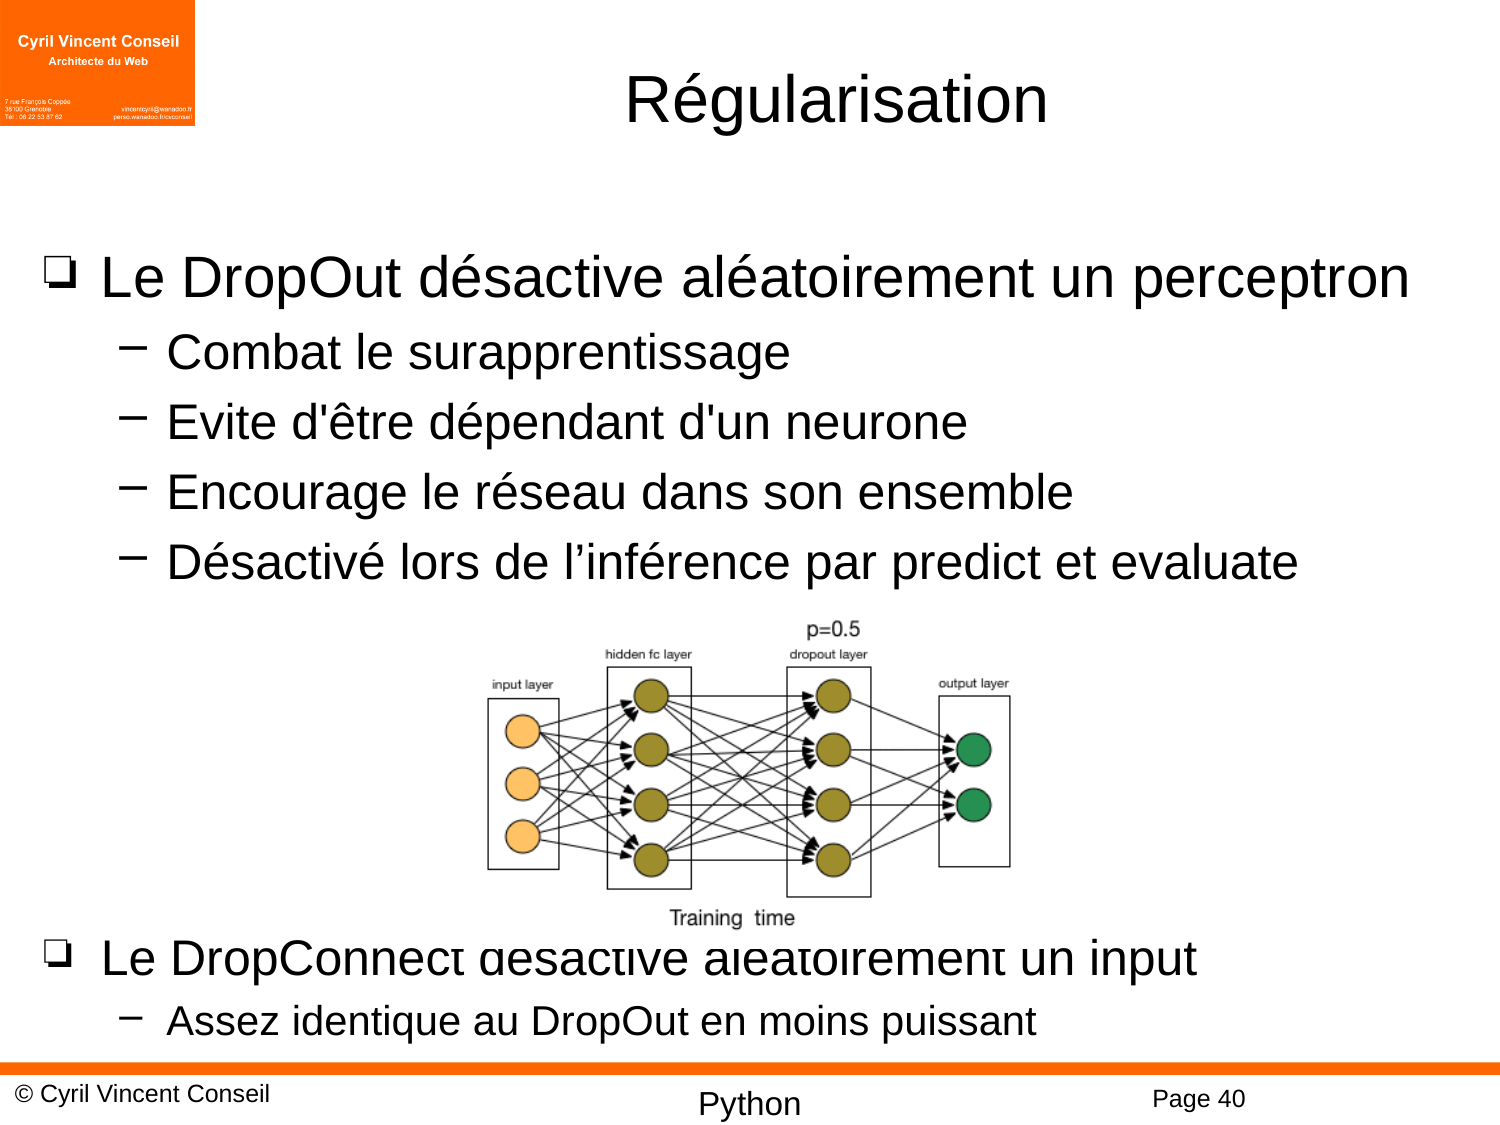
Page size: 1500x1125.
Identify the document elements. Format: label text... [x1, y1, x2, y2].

list Le DropOut désactive aléatoirement un perceptron Combat le surapprentissage Evite d'être dépendant d'un neurone Encourage le réseau dans son ensemble Désactivé lors de l’inférence par predict et evaluate Le DropConnect désactive aléatoirement un input Assez identique au DropOut en moins puissant [29, 231, 1468, 1059]
picture [446, 597, 1050, 950]
picture [0, 0, 195, 126]
title Régularisation [194, 2, 1480, 190]
